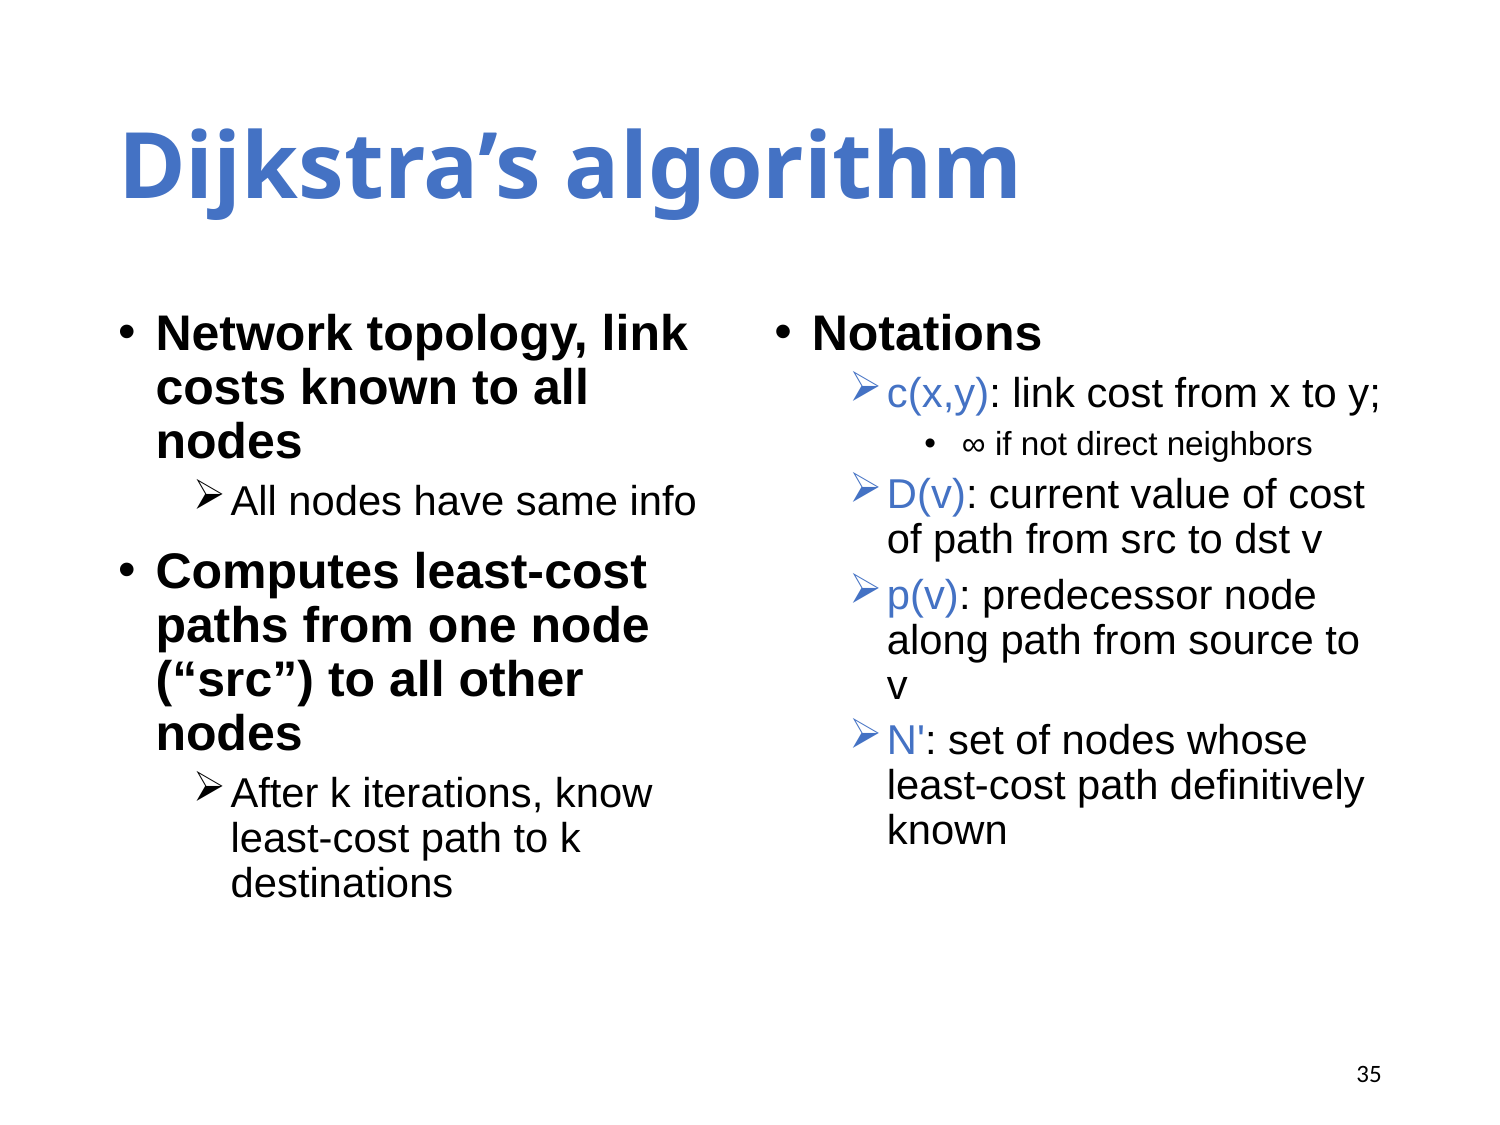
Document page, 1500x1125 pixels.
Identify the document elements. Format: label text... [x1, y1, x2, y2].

list Notations c(x,y): link cost from x to y; ∞ if not direct neighbors D(v): current value of cost of path from src to dst v p(v): predecessor node along path from source to v N': set of nodes whose least-cost path definitively known [759, 299, 1397, 1014]
slide_number 35 [1059, 1042, 1397, 1103]
title Dijkstra’s algorithm [103, 59, 1397, 278]
list Network topology, link costs known to all nodes All nodes have same info Computes least-cost paths from one node (“src”) to all other nodes After k iterations, know least-cost path to k destinations [103, 299, 741, 1014]
